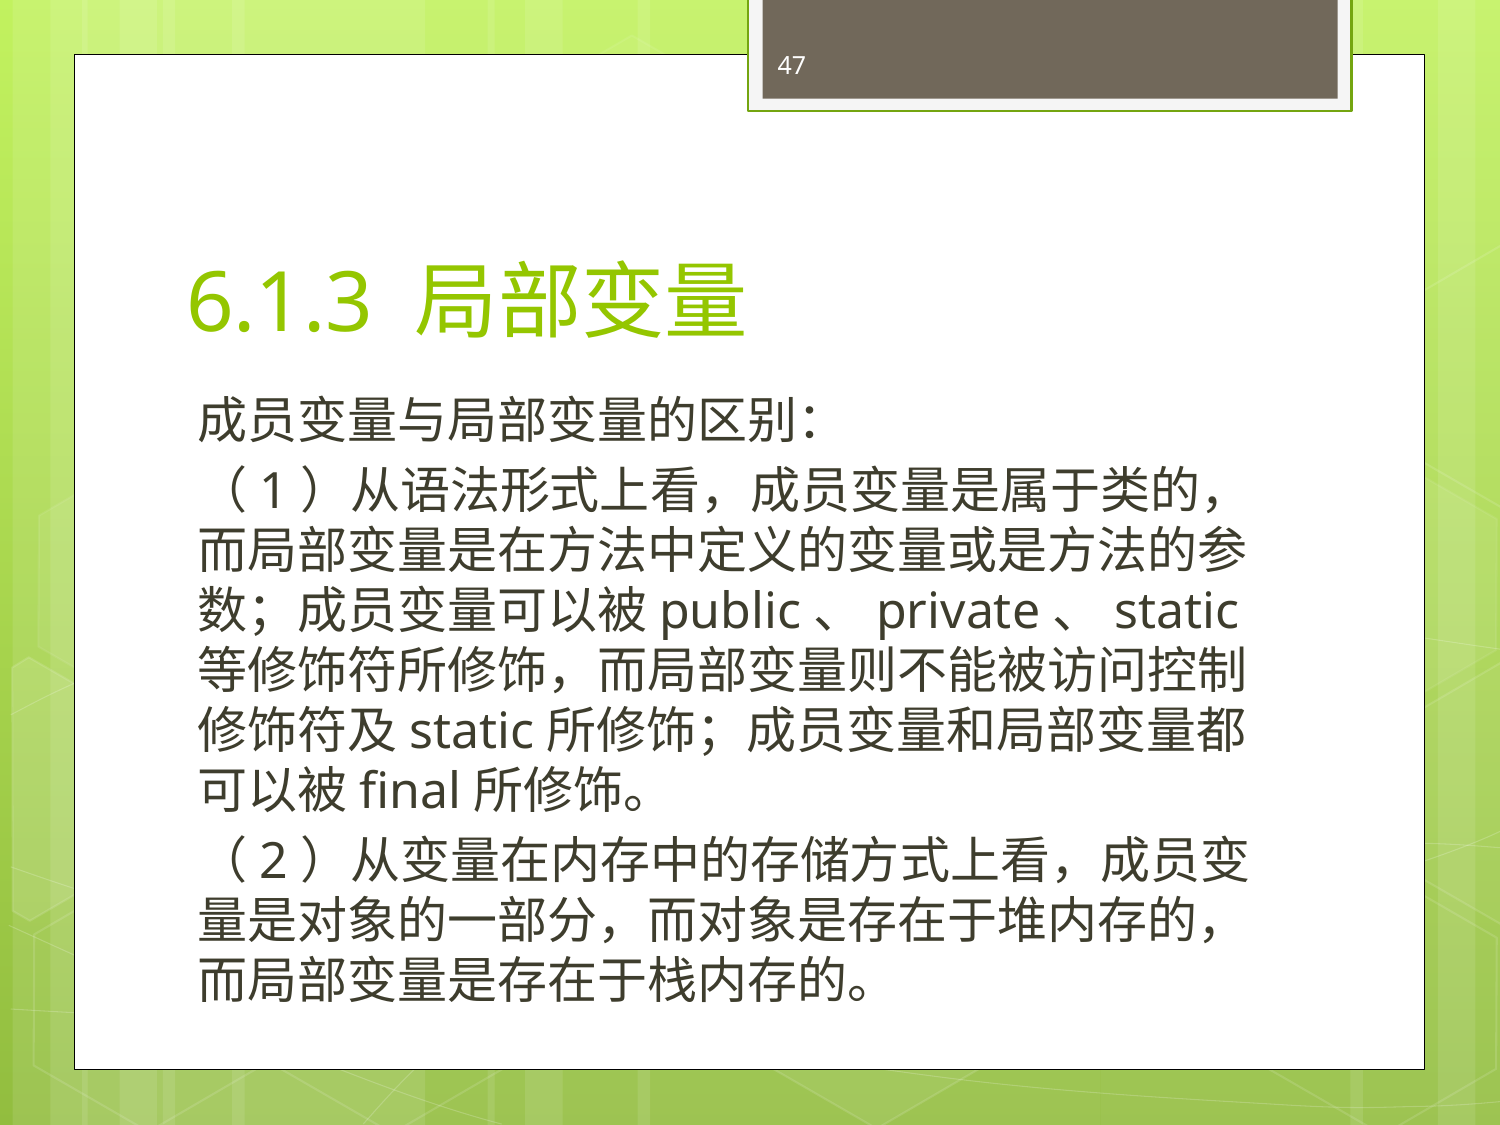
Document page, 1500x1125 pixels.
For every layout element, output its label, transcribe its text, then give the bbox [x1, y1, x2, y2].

list 成员变量与局部变量的区别： （1）从语法形式上看，成员变量是属于类的，而局部变量是在方法中定义的变量或是方法的参数；成员变量可以被public、private、static等修饰符所修饰，而局部变量则不能被访问控制修饰符及static所修饰；成员变量和局部变量都可以被final所修饰。 （2）从变量在内存中的存储方式上看，成员变量是对象的一部分，而对象是存在于堆内存的，而局部变量是存在于栈内存的。 [171, 381, 1283, 1035]
slide_number 47 [762, 36, 982, 97]
title 6.1.3 局部变量 [171, 168, 1324, 357]
